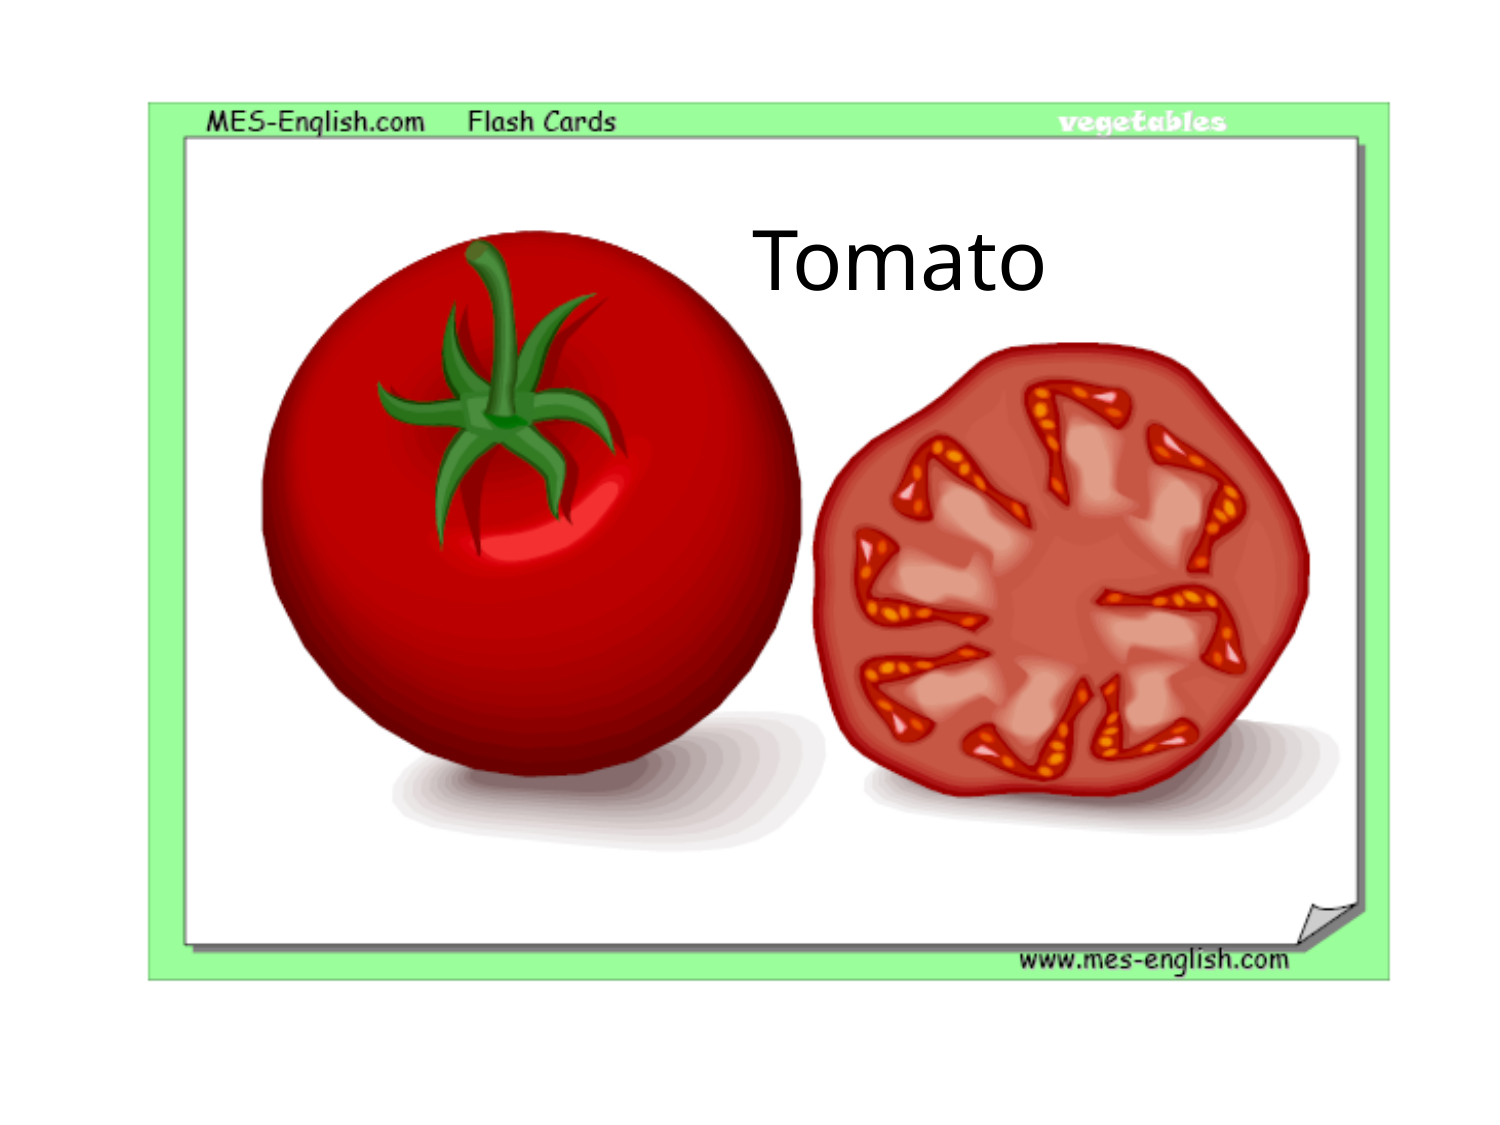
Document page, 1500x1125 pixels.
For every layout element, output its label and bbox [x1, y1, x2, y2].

picture [125, 82, 1415, 1001]
